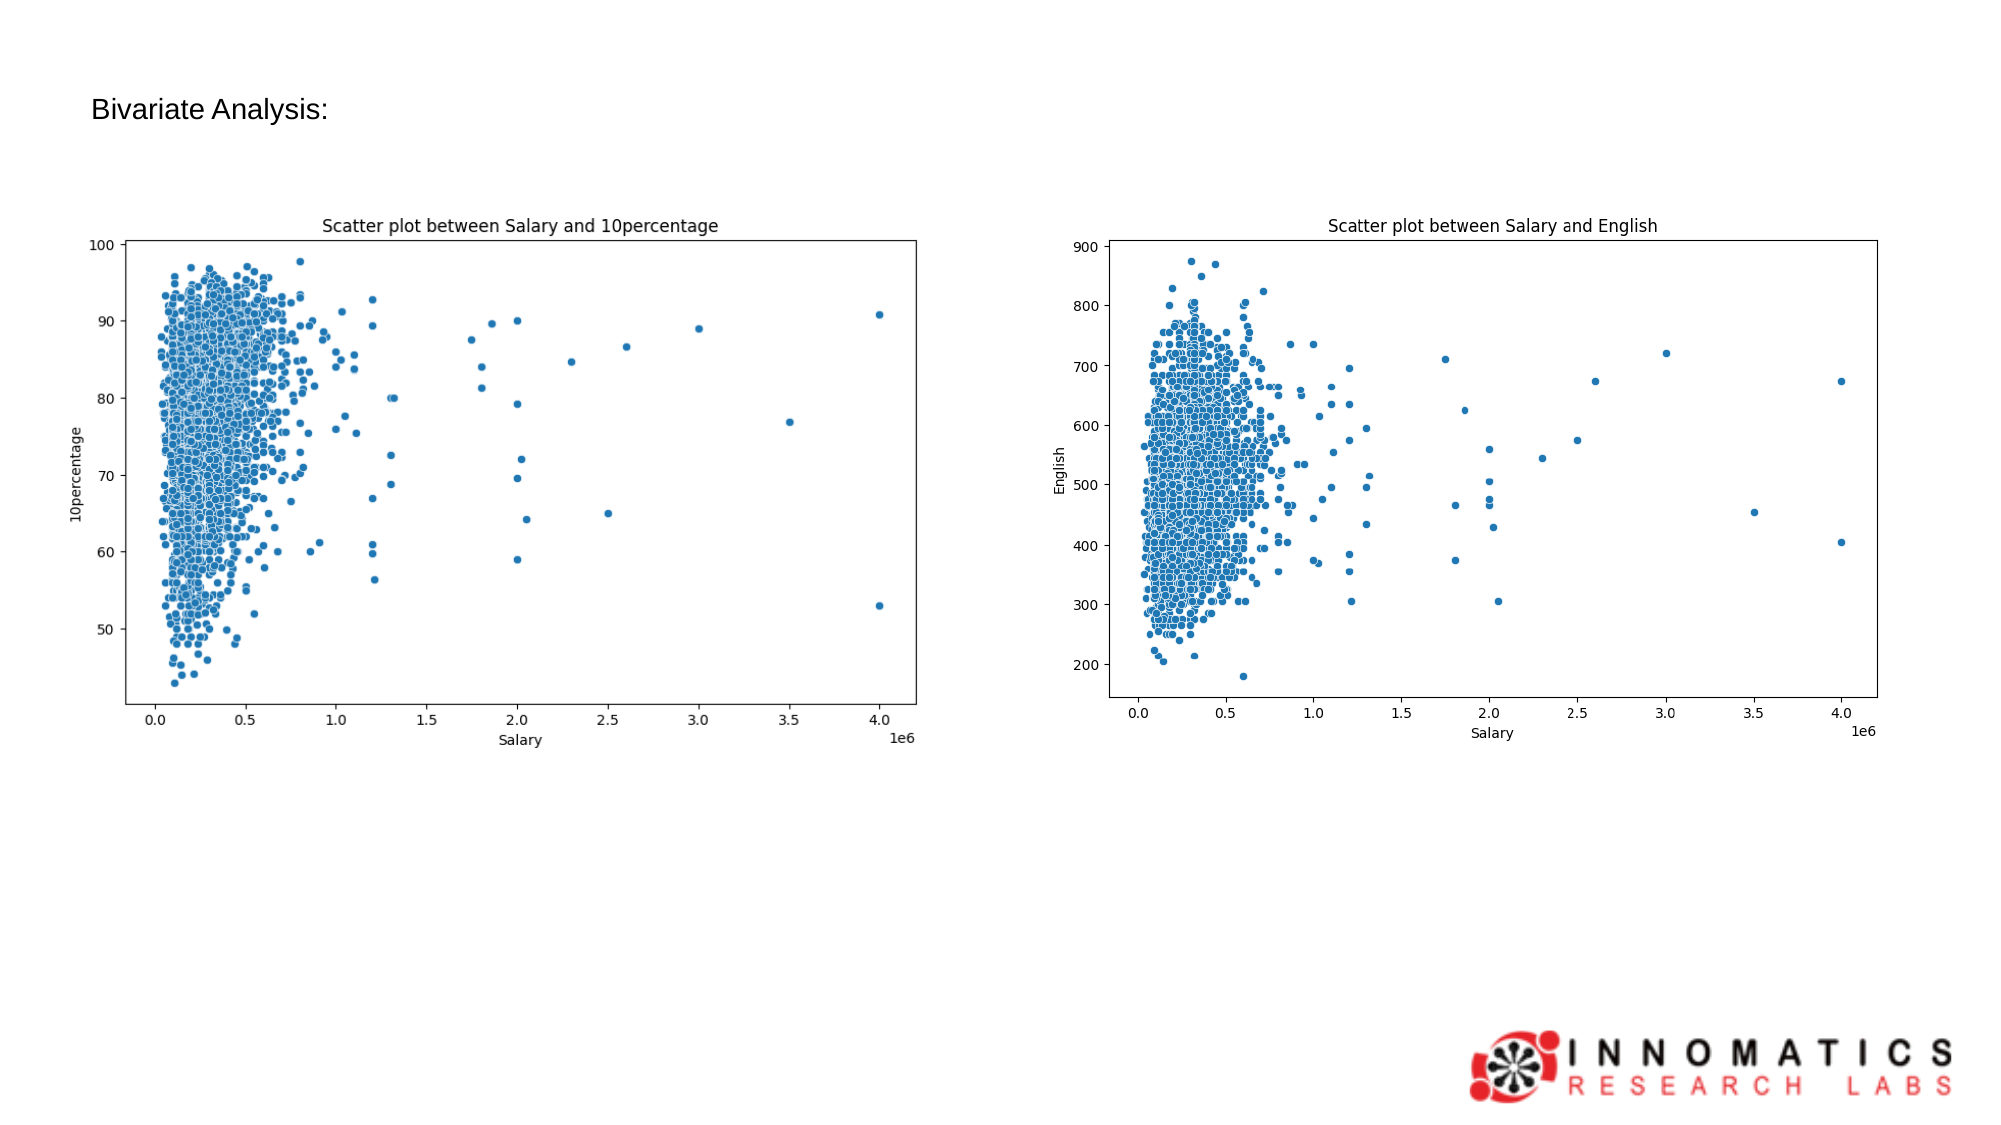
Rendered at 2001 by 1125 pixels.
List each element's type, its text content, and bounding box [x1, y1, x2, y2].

picture [57, 207, 925, 757]
text_box Bivariate Analysis: [76, 82, 1777, 133]
picture [1445, 1014, 1975, 1125]
picture [1043, 207, 1885, 750]
